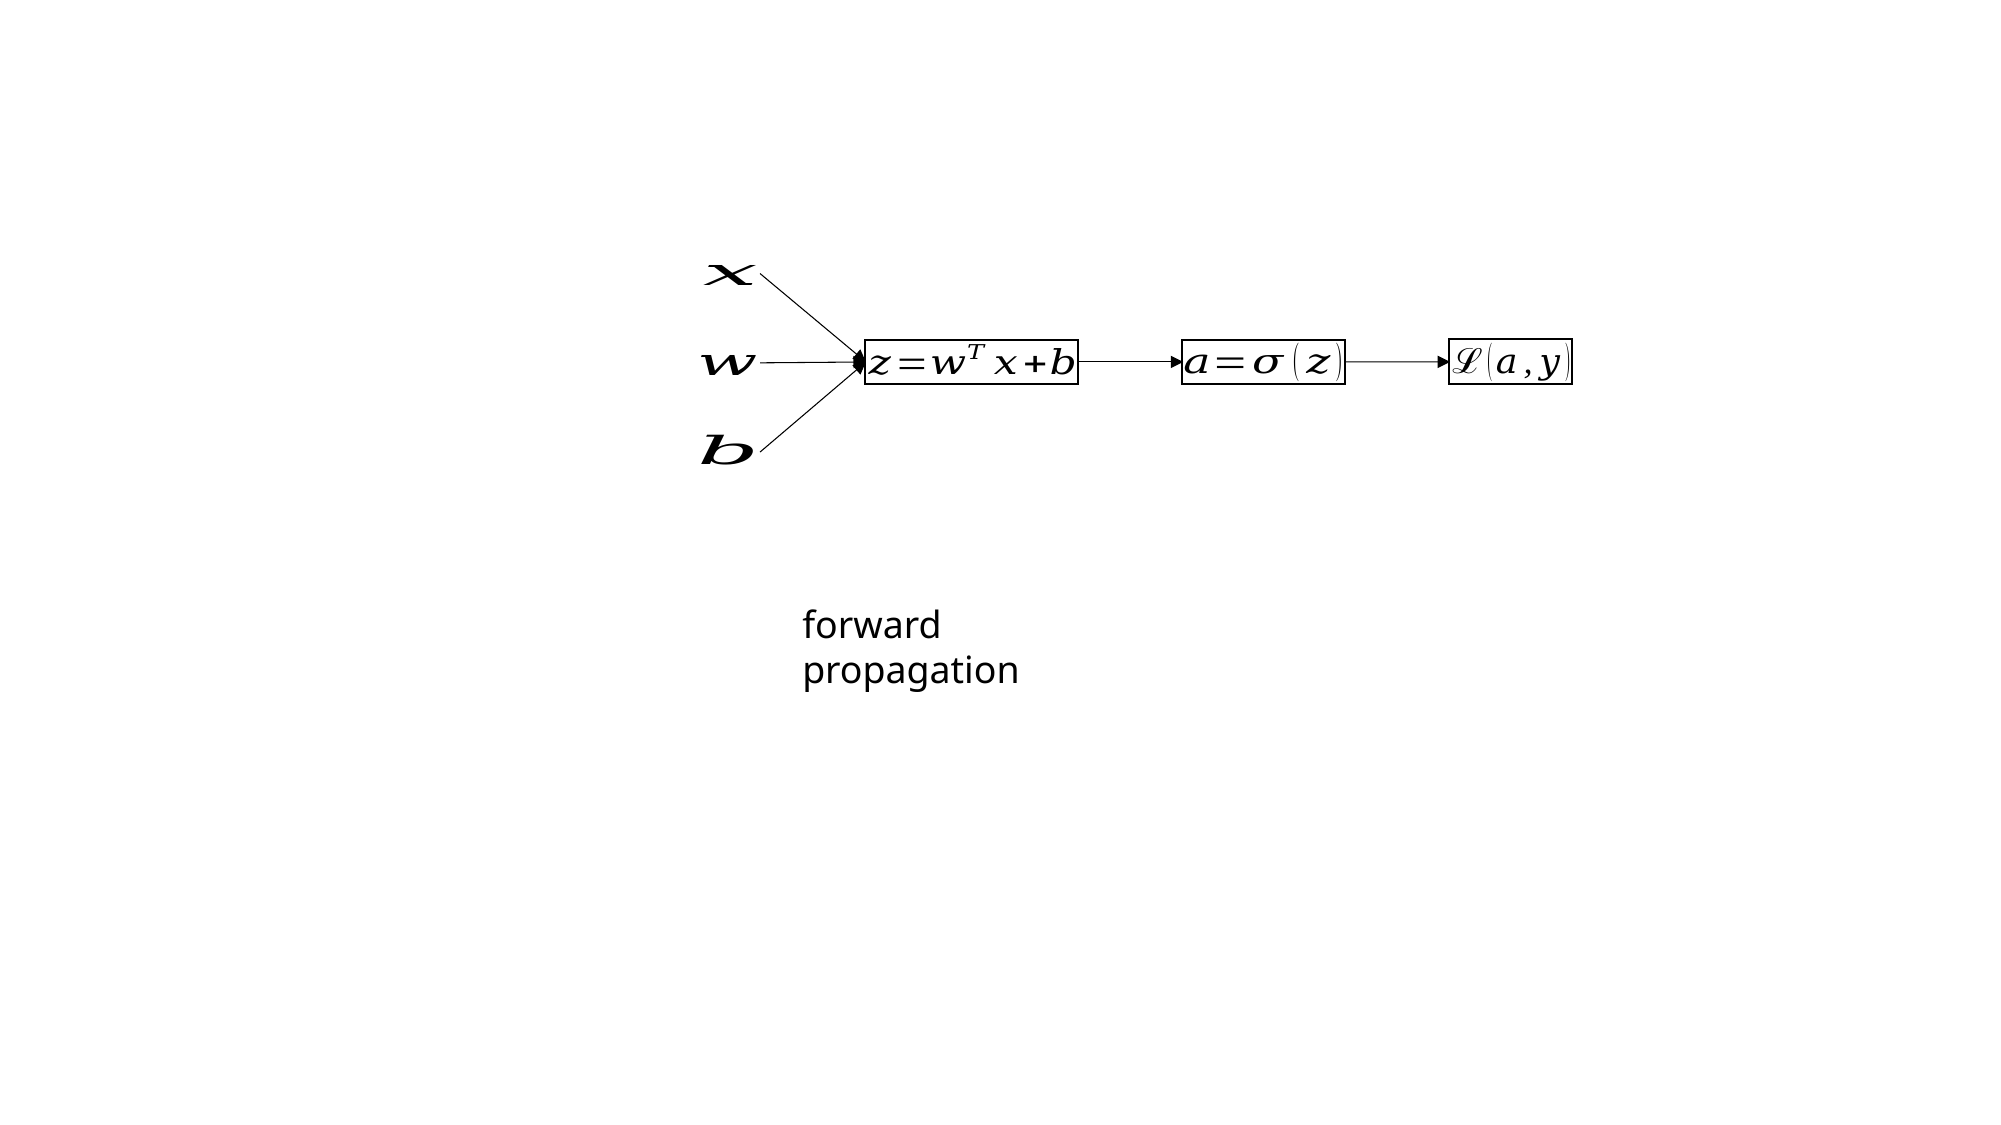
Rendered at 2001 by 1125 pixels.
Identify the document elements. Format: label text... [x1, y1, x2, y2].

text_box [760, 361, 866, 453]
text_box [760, 273, 866, 361]
text_box forward propagation [787, 593, 1156, 699]
